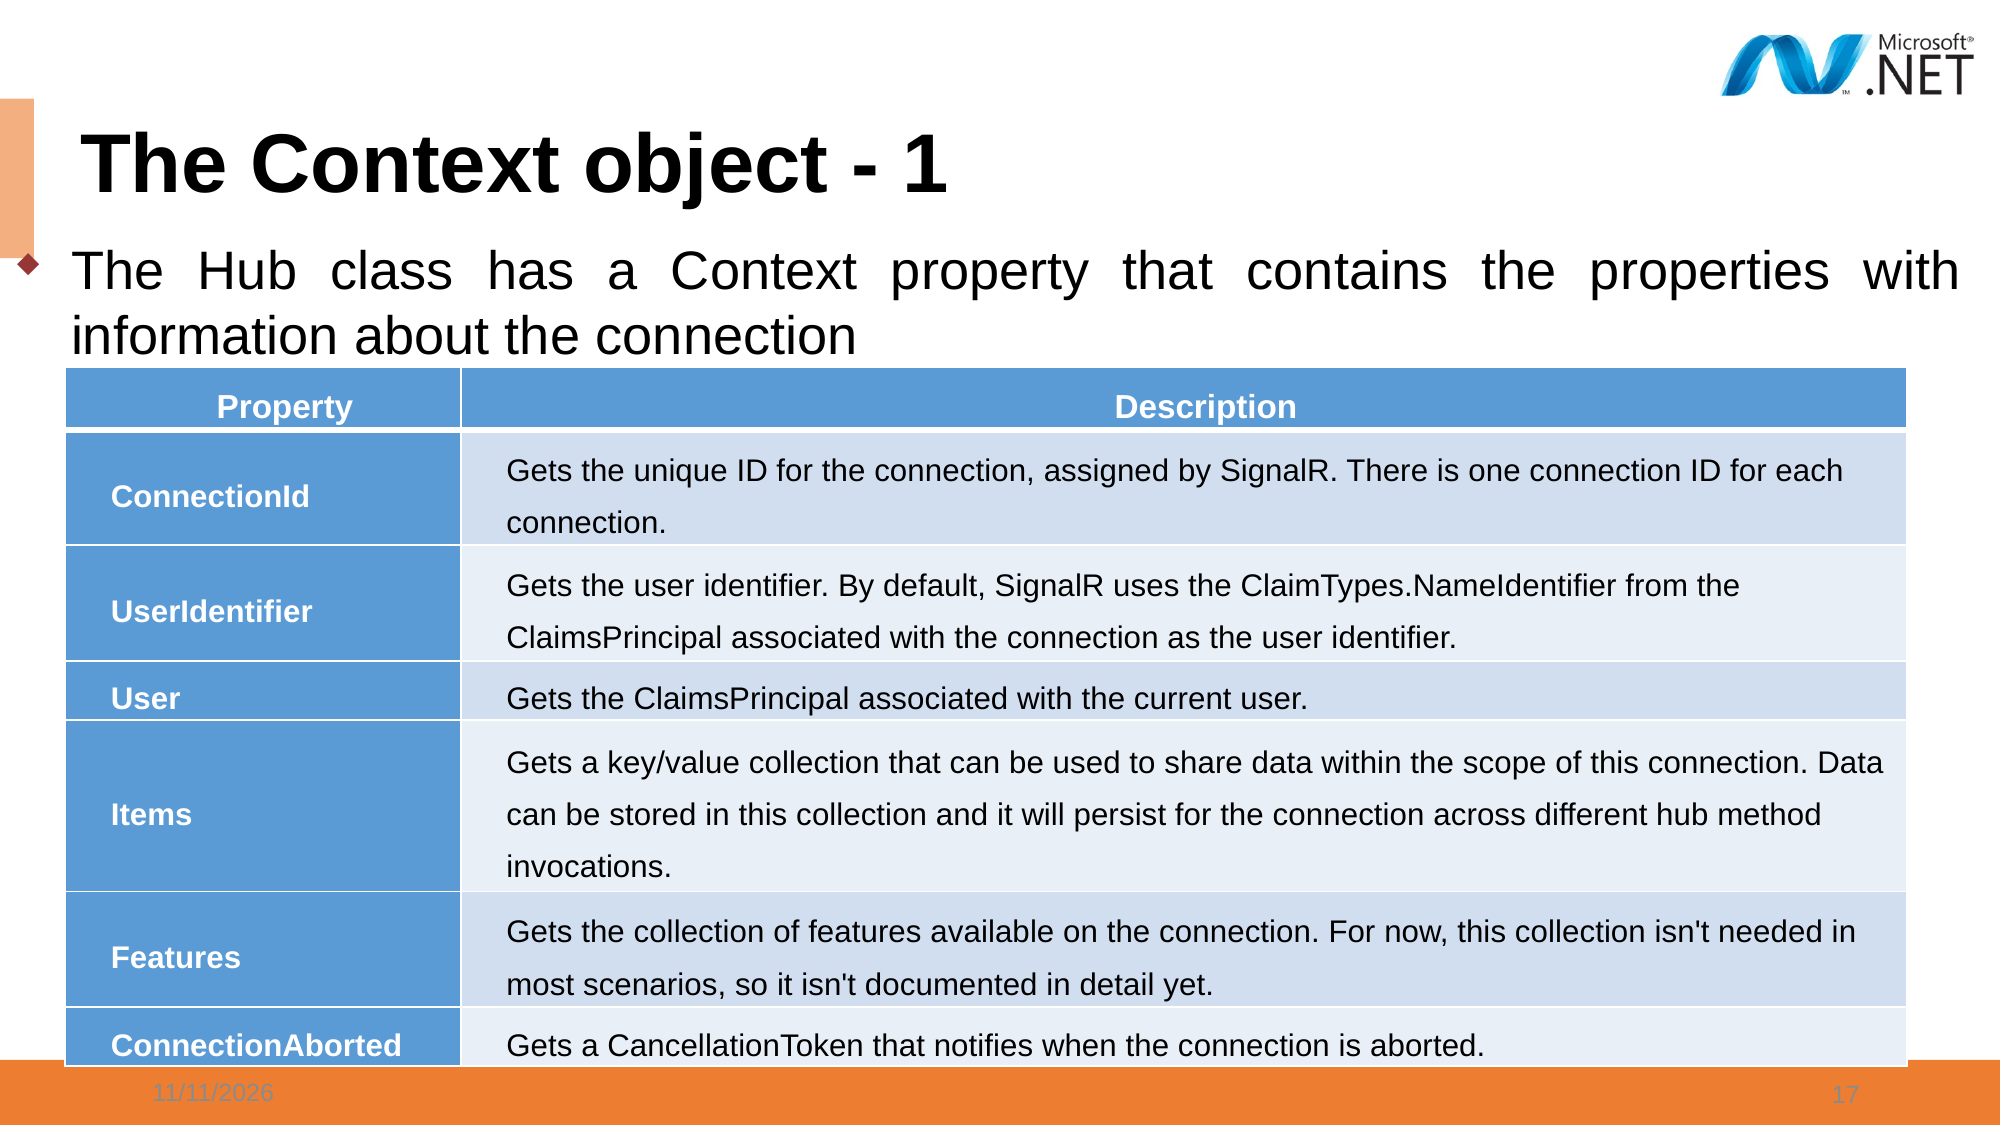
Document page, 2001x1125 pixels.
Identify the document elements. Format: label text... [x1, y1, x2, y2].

table_header Description [462, 368, 1906, 427]
table_cell ConnectionId [66, 433, 460, 544]
table_cell ConnectionAborted [66, 1008, 460, 1065]
slide_number 17 [1424, 1067, 1875, 1123]
table_cell Gets the unique ID for the connection, assigned by SignalR. There is one connection ID for each connection. [462, 433, 1906, 544]
table_header Property [66, 368, 460, 427]
table_cell Features [66, 892, 460, 1006]
table_cell Gets a key/value collection that can be used to share data within the scope of this connection. Data can be stored in this collection and it will persist for the connection across different hub method invocations. [462, 721, 1906, 891]
picture [1685, 0, 2001, 129]
table_cell UserIdentifier [66, 546, 460, 660]
title The Context object - 1 [65, 118, 1952, 213]
text_box The Hub class has a Context property that contains the properties with information about the connection [0, 228, 1978, 663]
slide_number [137, 1067, 588, 1122]
table_cell Gets the ClaimsPrincipal associated with the current user. [462, 662, 1906, 719]
table_cell Gets the collection of features available on the connection. For now, this collection isn't needed in most scenarios, so it isn't documented in detail yet. [462, 892, 1906, 1006]
table_cell Gets the user identifier. By default, SignalR uses the ClaimTypes.NameIdentifier from the ClaimsPrincipal associated with the connection as the user identifier. [462, 546, 1906, 660]
table_cell User [66, 662, 460, 719]
table_cell Gets a CancellationToken that notifies when the connection is aborted. [462, 1008, 1906, 1065]
table_cell Items [66, 721, 460, 891]
